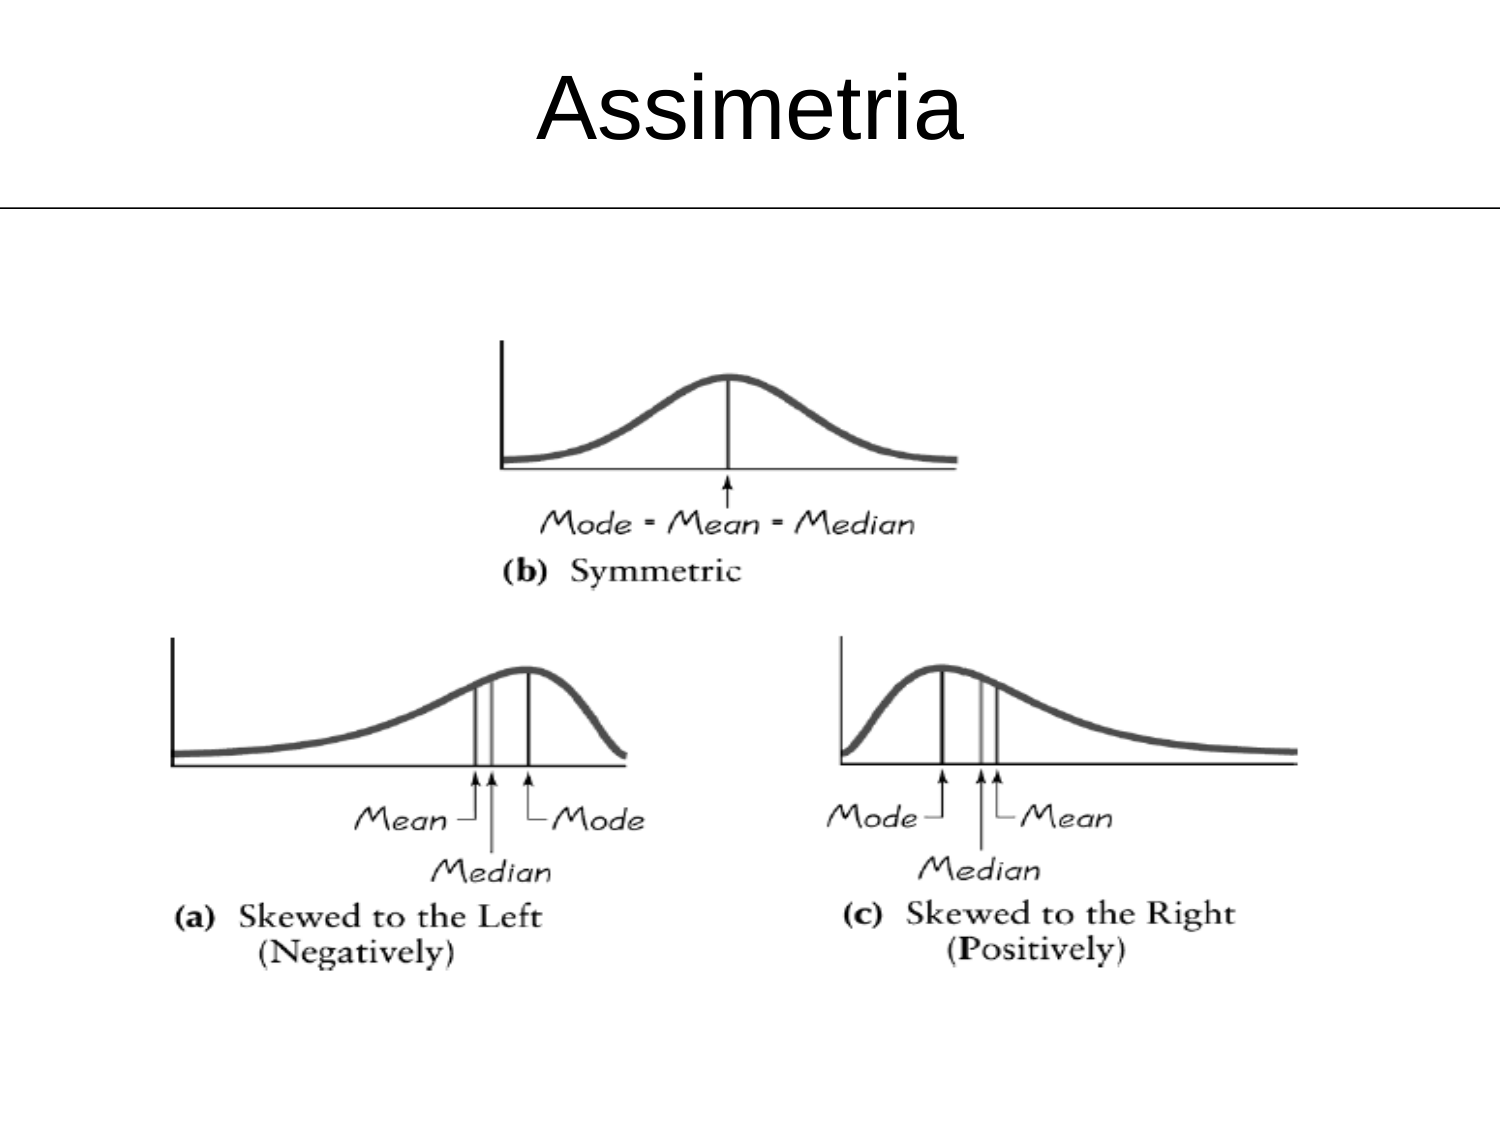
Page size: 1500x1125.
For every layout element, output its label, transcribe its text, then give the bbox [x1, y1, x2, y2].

text_box Assimetria [37, 8, 1463, 197]
picture [52, 330, 1363, 1000]
